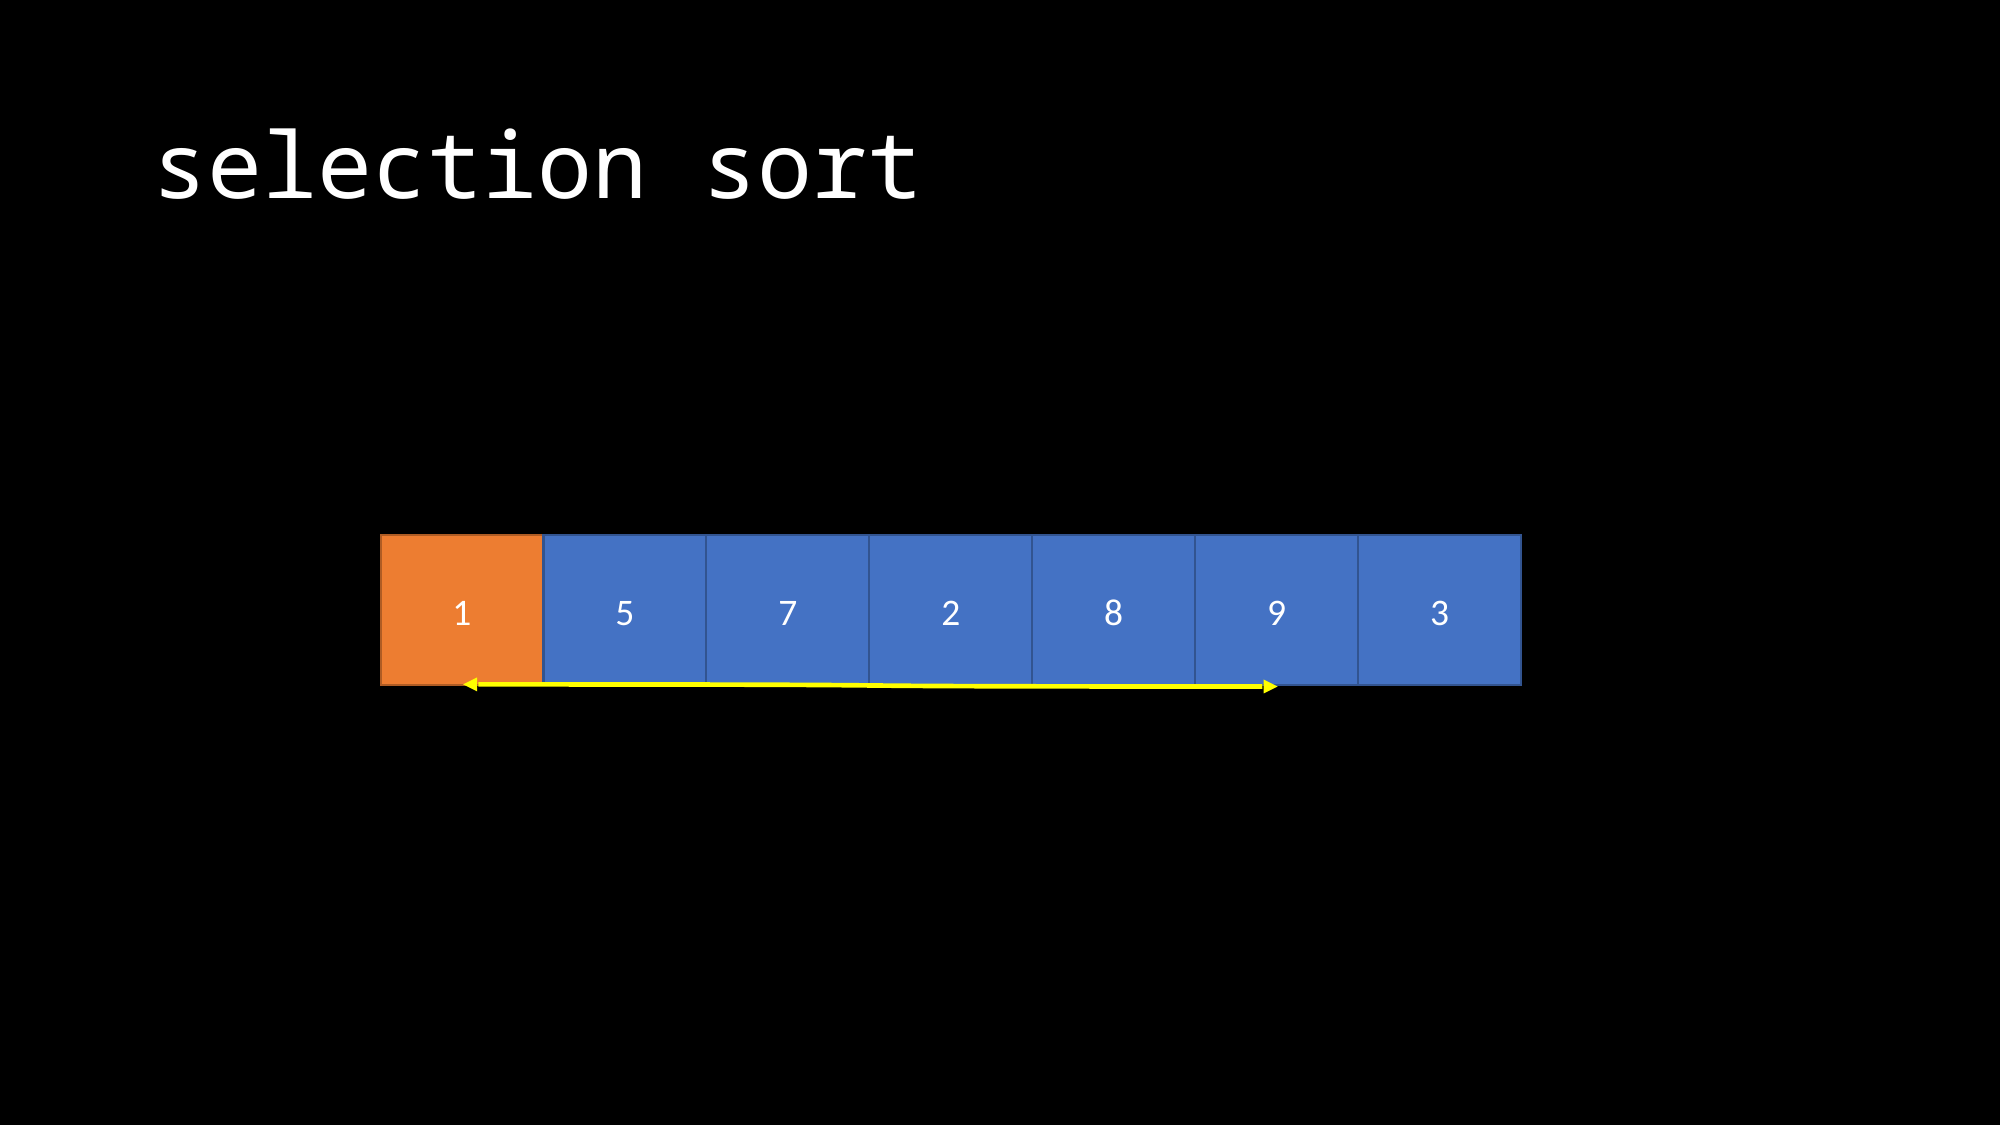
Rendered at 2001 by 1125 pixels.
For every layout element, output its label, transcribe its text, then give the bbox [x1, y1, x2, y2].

text_box 2 [872, 534, 1031, 683]
text_box 7 [705, 534, 868, 683]
title selection sort [137, 59, 1863, 278]
text_box 1 [380, 534, 542, 686]
text_box 8 [1031, 534, 1194, 684]
text_box 5 [542, 534, 705, 682]
text_box 9 [1194, 534, 1357, 686]
text_box 3 [1357, 534, 1522, 686]
